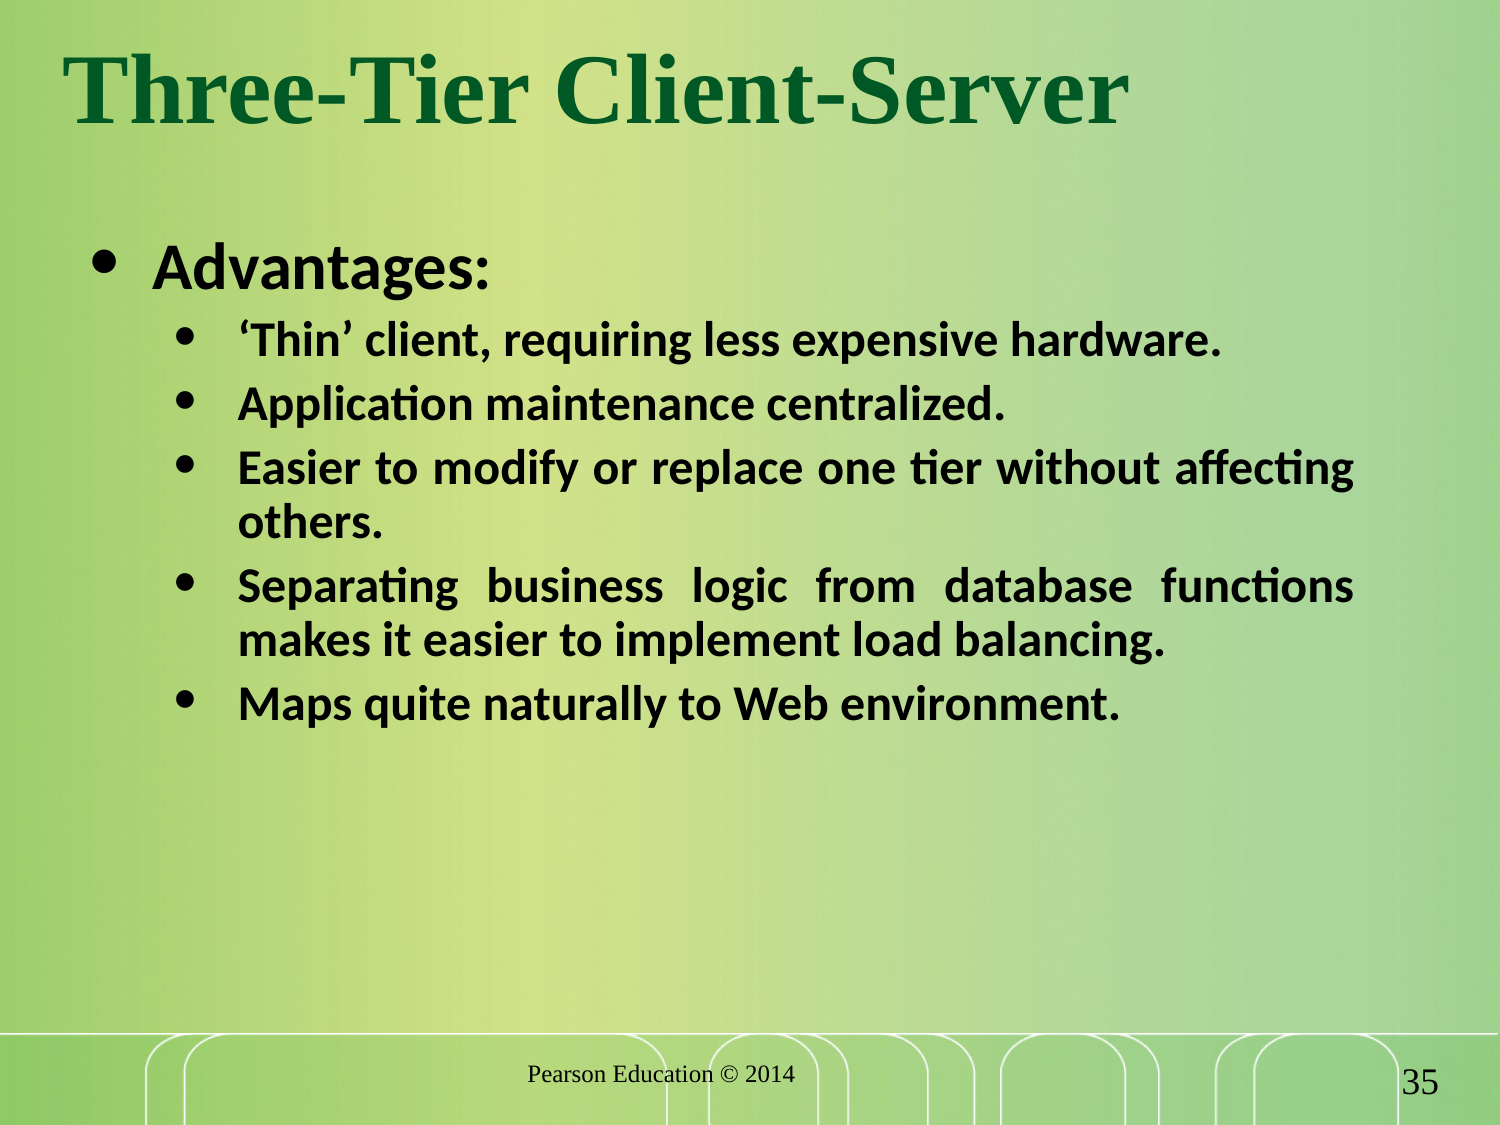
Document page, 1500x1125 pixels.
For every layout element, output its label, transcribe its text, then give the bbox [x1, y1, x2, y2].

text_box 35 [1386, 1049, 1500, 1110]
title Three-Tier Client-Server [62, 37, 1438, 226]
text_box Pearson Education © 2014 [512, 1050, 1038, 1095]
list Advantages: ‘Thin’ client, requiring less expensive hardware. Application maintenance centralized. Easier to modify or replace one tier without affecting others. Separating business logic from database functions makes it easier to implement load balancing. Maps quite naturally to Web environment. [87, 231, 1356, 870]
picture [0, 0, 1500, 1125]
